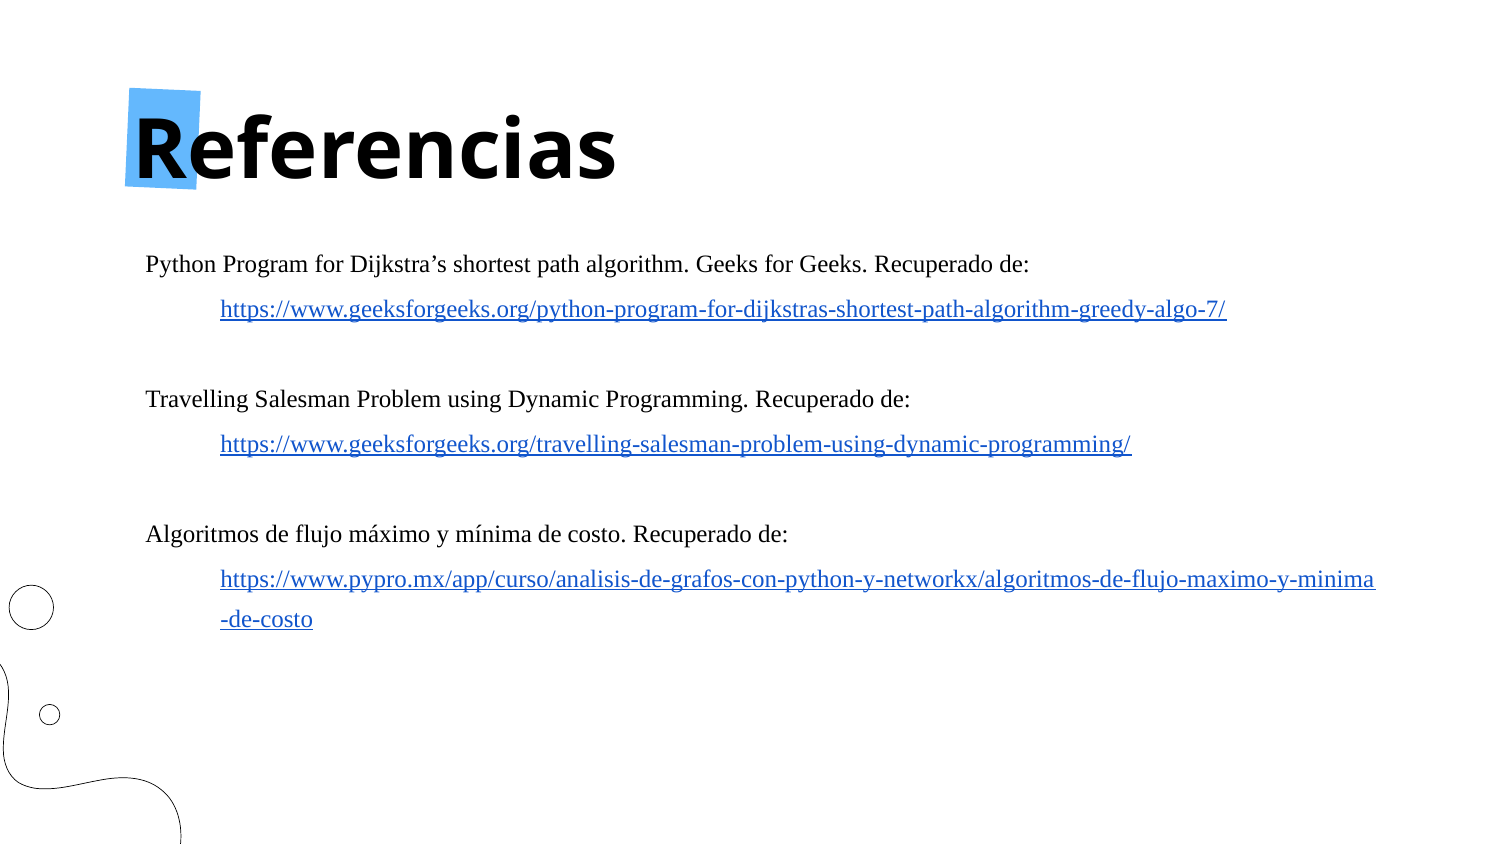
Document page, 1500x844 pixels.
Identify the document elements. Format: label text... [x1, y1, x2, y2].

title Referencias [117, 81, 946, 211]
text_box Python Program for Dijkstra’s shortest path algorithm. Geeks for Geeks. Recuperado de: https://www.geeksforgeeks.org/python-program-for-dijkstras-shortest-path-algorithm-greedy-algo-7/ Travelling Salesman Problem using Dynamic Programming. Recuperado de: https://www.geeksforgeeks.org/travelling-salesman-problem-using-dynamic-programming/ Algoritmos de flujo máximo y mínima de costo. Recuperado de: https://www.pypro.mx/app/curso/analisis-de-grafos-con-python-y-networkx/algoritmos-de-flujo-maximo-y-minima-de-costo [130, 217, 1392, 640]
